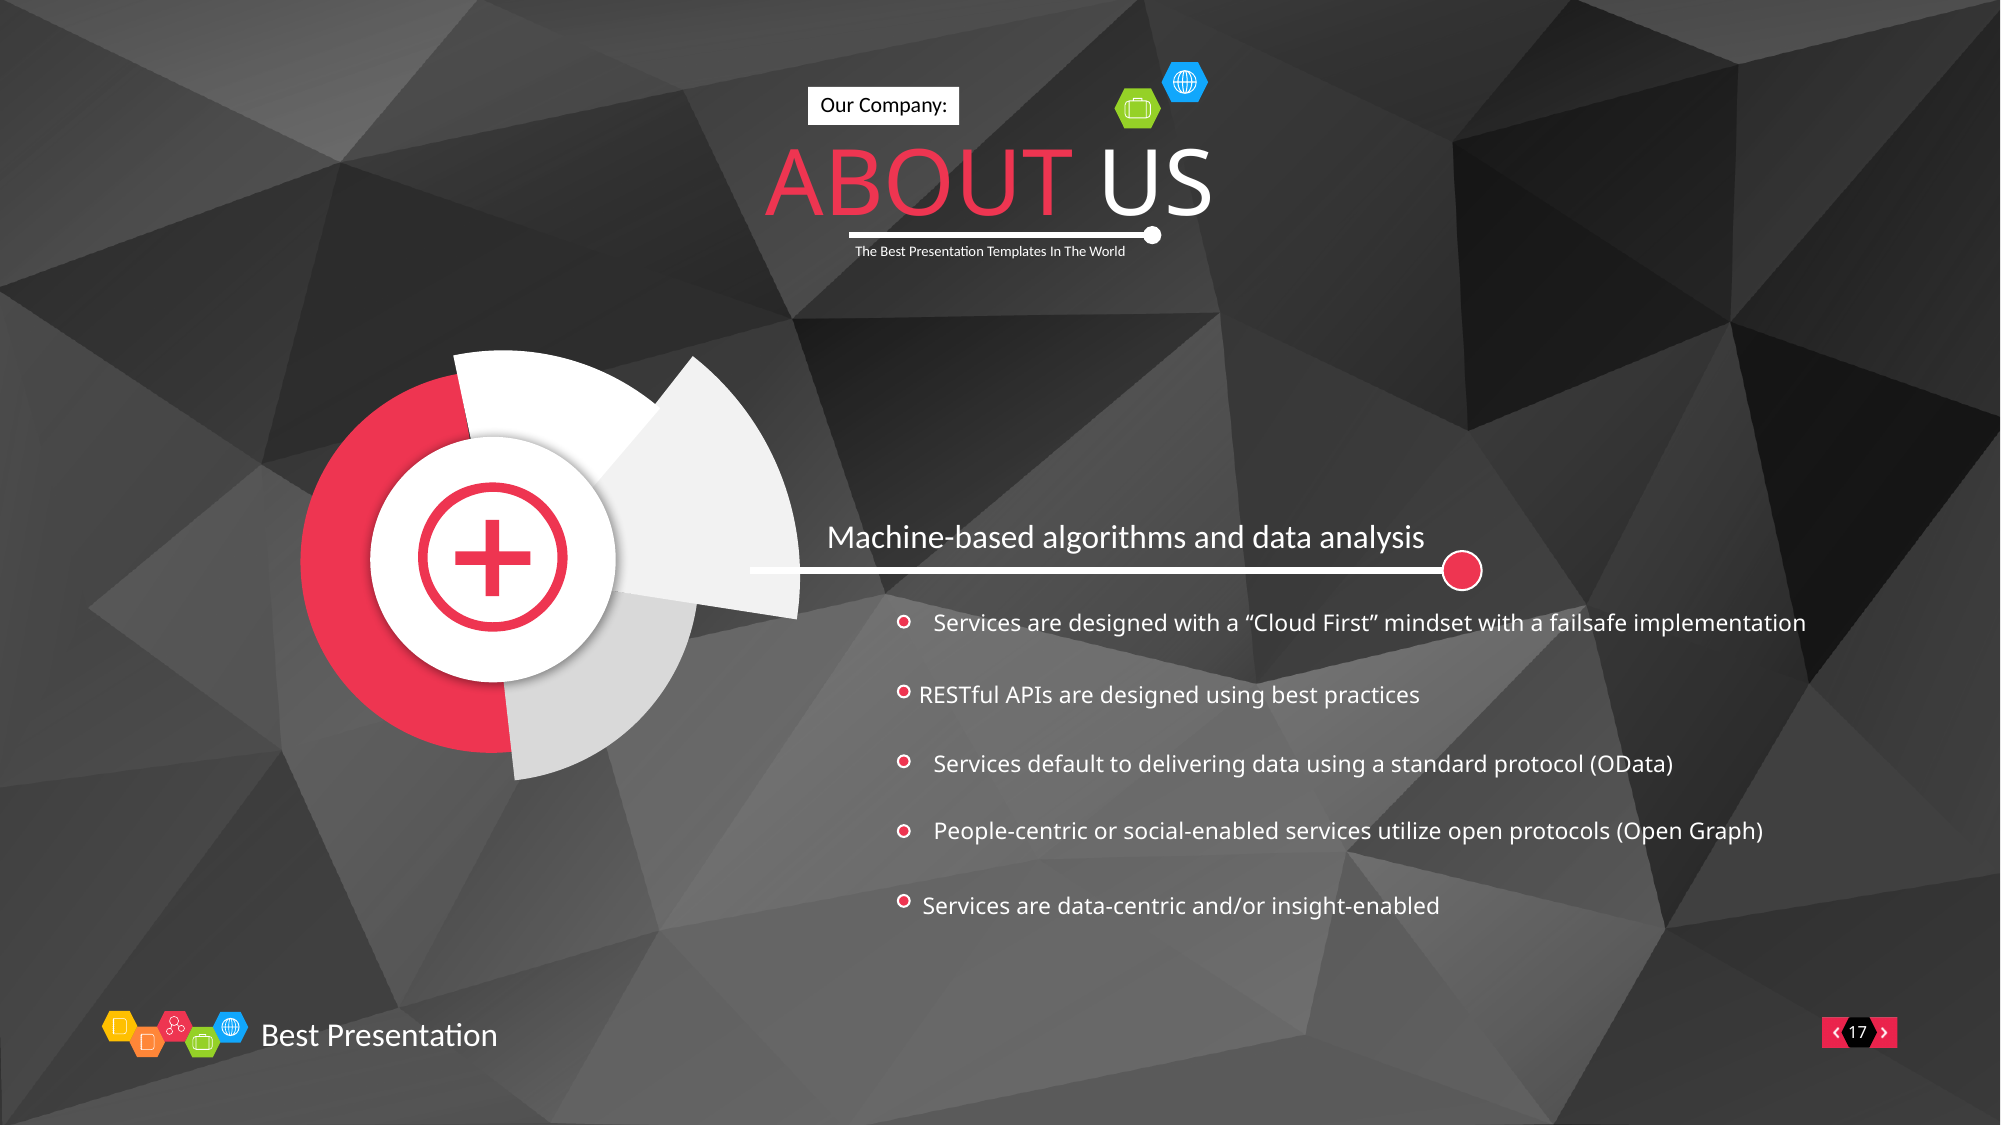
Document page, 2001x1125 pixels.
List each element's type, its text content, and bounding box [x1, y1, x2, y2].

text_box [503, 594, 698, 782]
text_box [299, 373, 510, 754]
text_box Services default to delivering data using a standard protocol (OData) [918, 742, 1919, 785]
text_box [896, 614, 911, 629]
text_box [418, 482, 568, 632]
picture [0, 0, 2001, 1125]
text_box People-centric or social-enabled services utilize open protocols (Open Graph) [918, 809, 1919, 852]
text_box [452, 349, 662, 481]
text_box Machine-based algorithms and data analysis [811, 508, 1549, 563]
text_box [101, 1010, 249, 1058]
text_box [600, 354, 802, 621]
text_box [1822, 1014, 1898, 1050]
text_box Services are designed with a “Cloud First” mindset with a failsafe implementation [918, 601, 1919, 644]
text_box [369, 435, 617, 684]
text_box [896, 754, 911, 769]
text_box [896, 893, 907, 908]
text_box [1441, 563, 1483, 592]
text_box RESTful APIs are designed using best practices [904, 673, 1436, 716]
text_box [896, 684, 904, 699]
text_box Services are data-centric and/or insight-enabled [907, 884, 1457, 927]
text_box [896, 824, 911, 839]
text_box Best Presentation [246, 1006, 514, 1061]
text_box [796, 62, 1209, 267]
